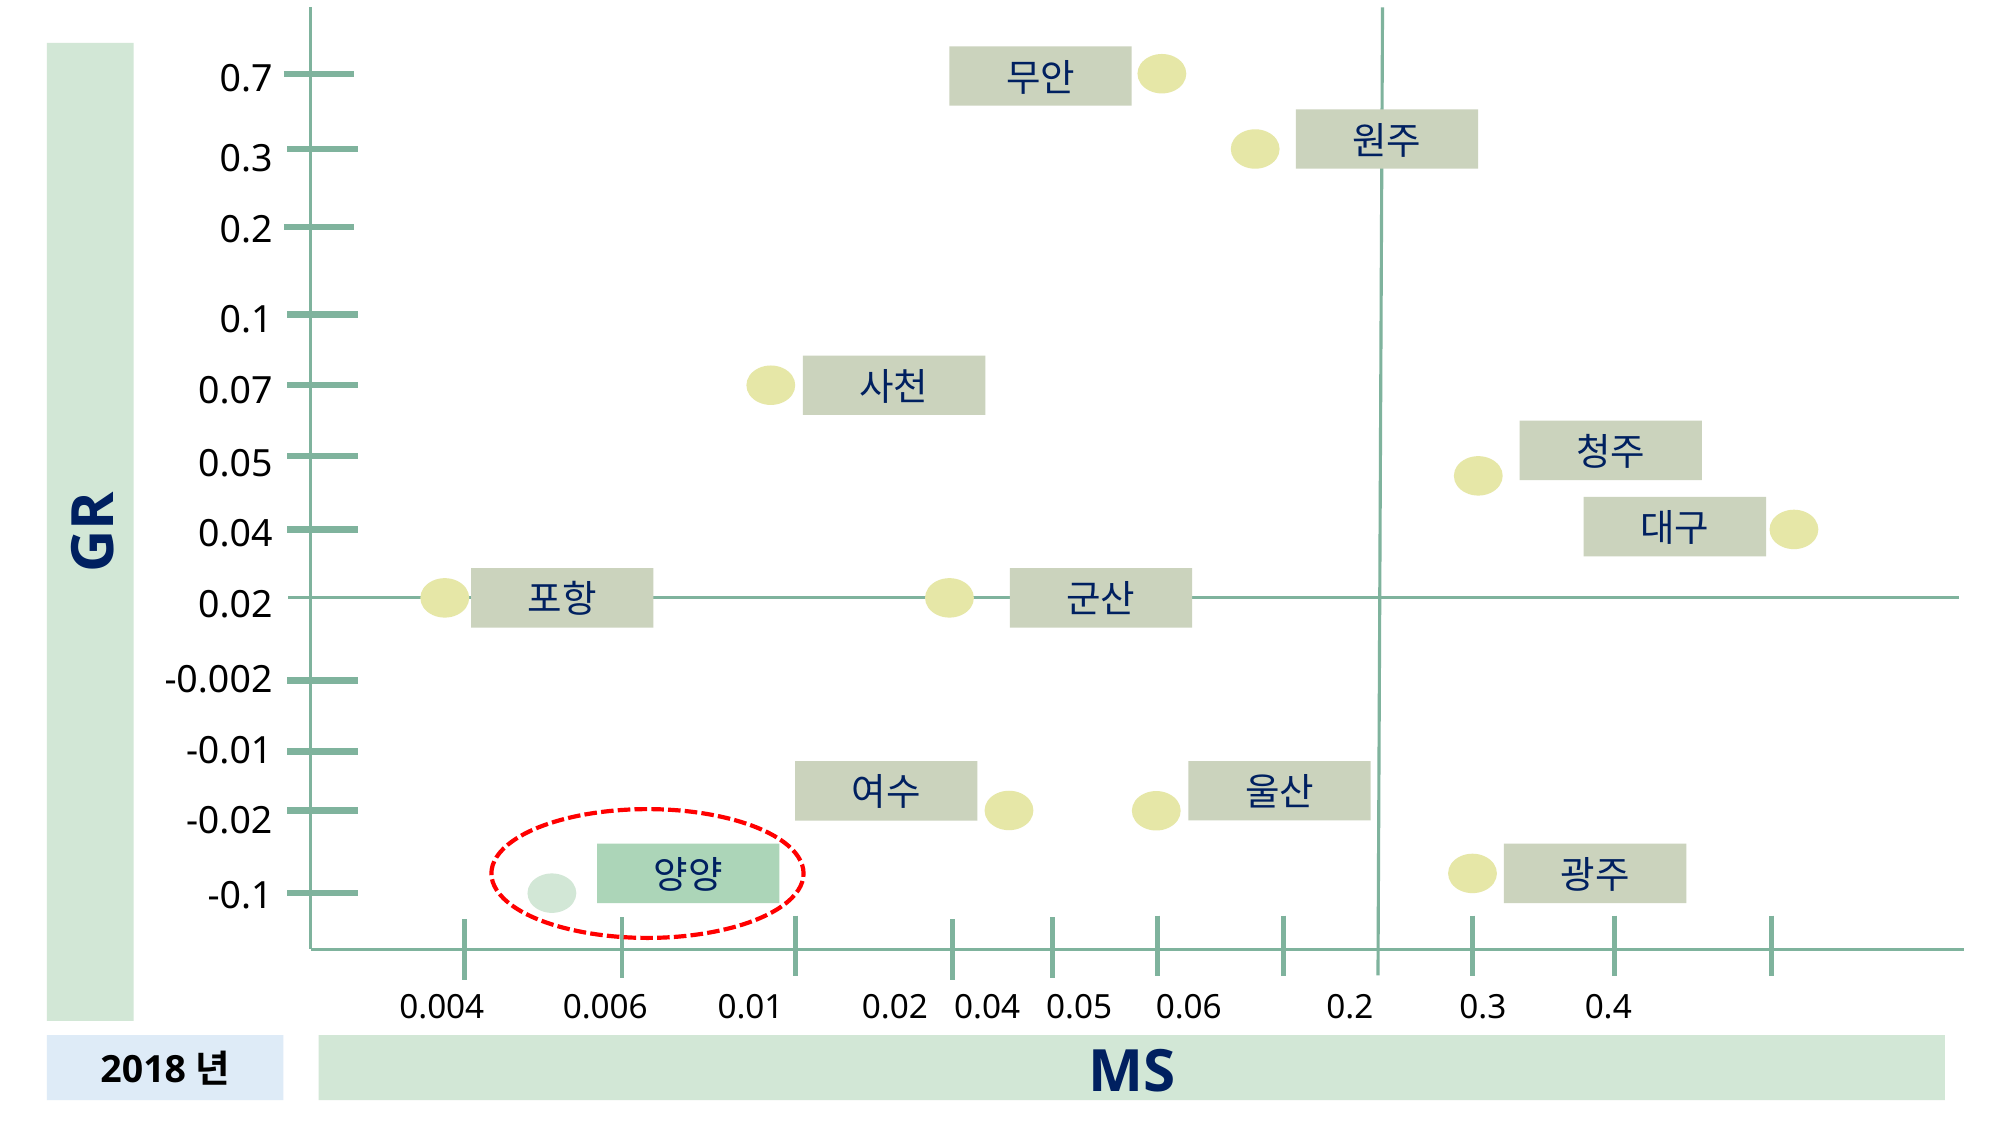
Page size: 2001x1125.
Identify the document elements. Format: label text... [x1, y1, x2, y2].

text_box 0.7 0.3 0.2 0.1 0.07 0.05 0.04 0.02 -0.002 -0.01 -0.02 -0.1 [135, 46, 288, 924]
text_box [1229, 128, 1281, 170]
text_box 사천 [802, 355, 986, 416]
text_box [1447, 852, 1498, 895]
text_box 0.004 0.006 0.01 0.02 0.04 0.05 0.06 0.2 0.3 0.4 [384, 977, 2000, 1033]
text_box 여수 [794, 760, 979, 822]
text_box [1130, 790, 1182, 832]
text_box [924, 598, 975, 619]
text_box 울산 [1187, 760, 1372, 821]
text_box [1768, 508, 1820, 551]
text_box 청주 [1519, 420, 1703, 481]
text_box 원주 [1383, 108, 1479, 170]
text_box 원주 [1295, 108, 1377, 170]
text_box GR [46, 42, 135, 1022]
text_box 포항 [470, 567, 654, 597]
text_box 무안 [948, 45, 1133, 107]
text_box MS [318, 1034, 1946, 1101]
text_box [924, 577, 975, 597]
text_box 군산 [1009, 598, 1193, 629]
text_box [983, 789, 1035, 832]
text_box [1452, 455, 1504, 497]
text_box [419, 598, 470, 619]
text_box [745, 364, 797, 406]
text_box [490, 808, 805, 939]
text_box [419, 577, 470, 597]
text_box 포항 [470, 598, 654, 629]
text_box 대구 [1583, 496, 1767, 557]
text_box 2018년 [46, 1034, 284, 1101]
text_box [1377, 7, 1383, 976]
text_box 광주 [1503, 843, 1687, 904]
text_box 군산 [1009, 567, 1193, 597]
text_box [1136, 52, 1188, 95]
